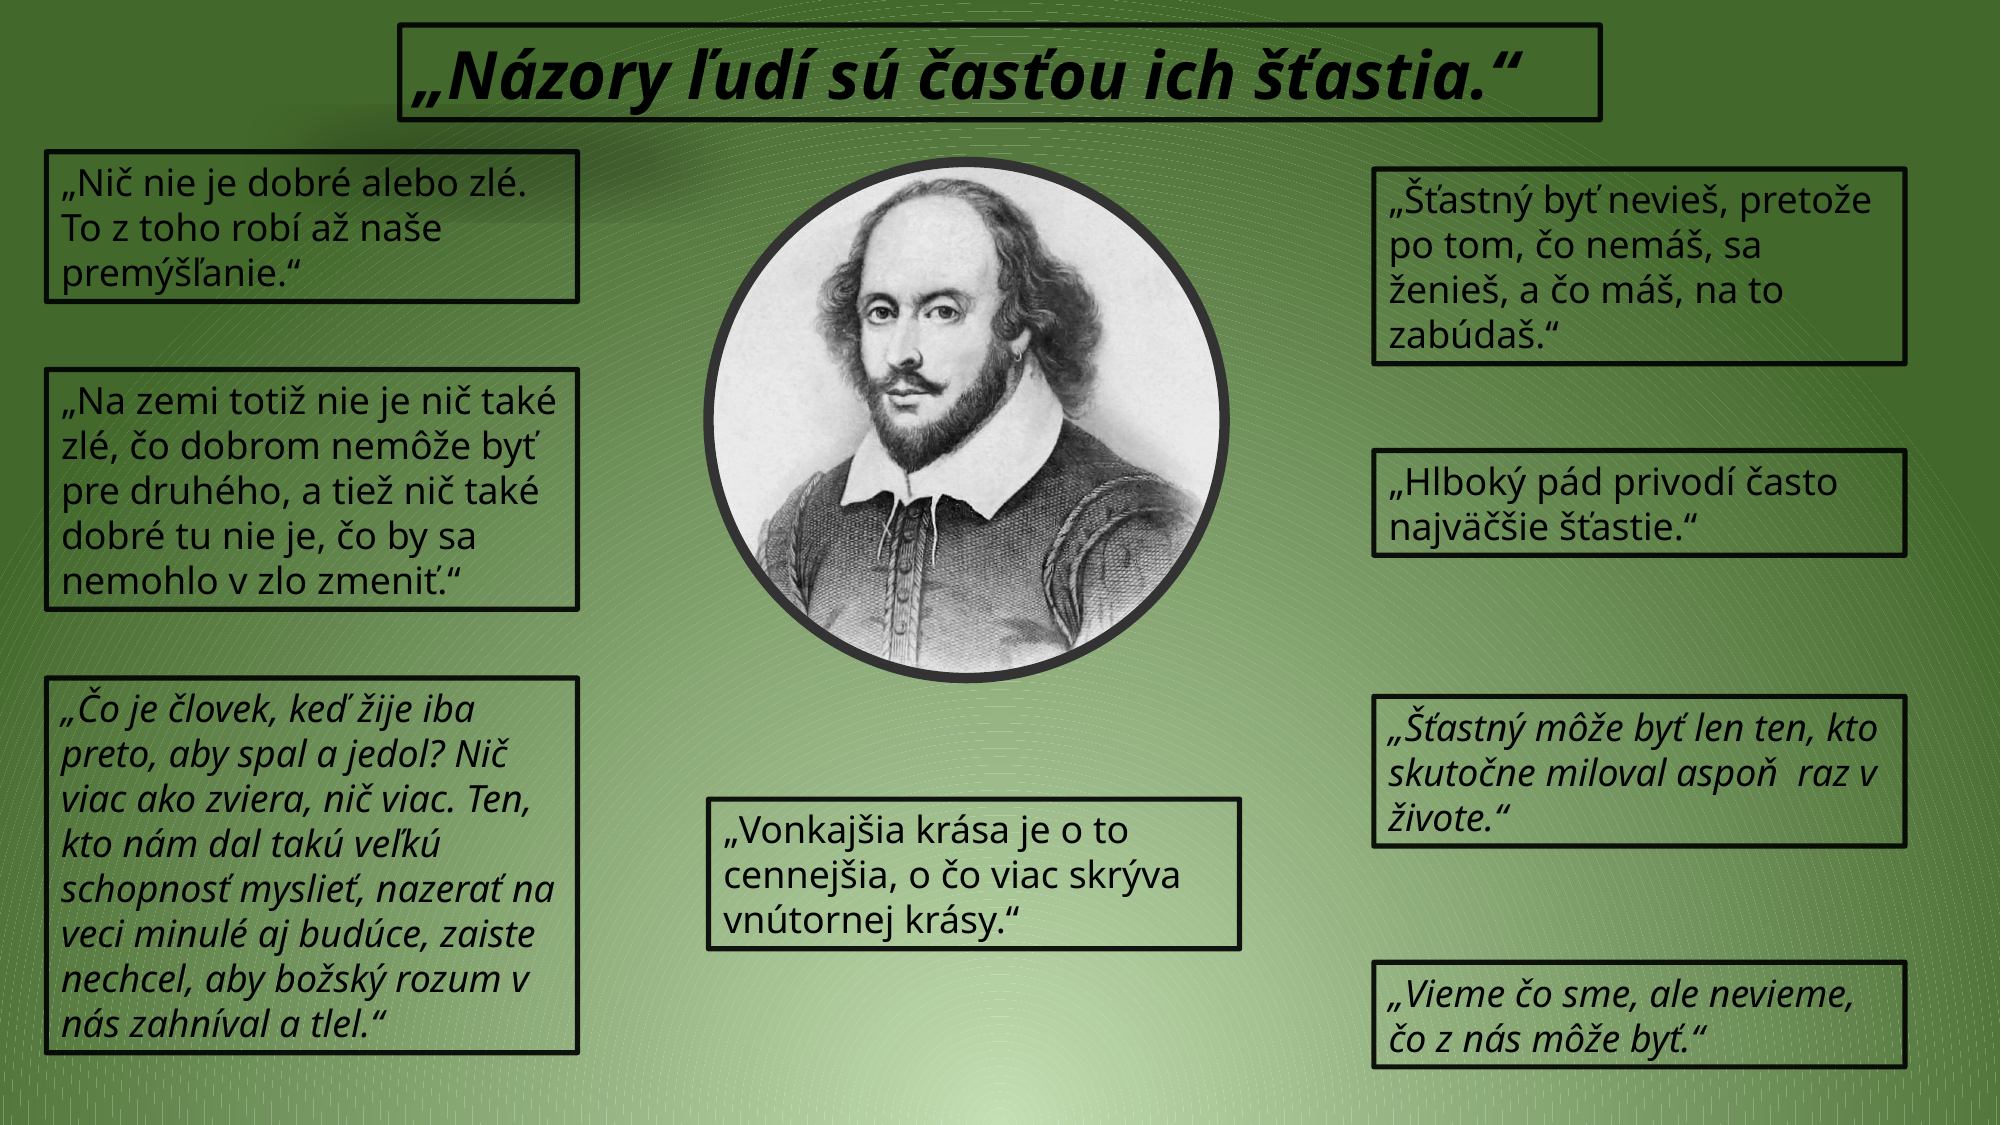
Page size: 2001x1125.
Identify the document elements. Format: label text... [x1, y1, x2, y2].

text_box „Šťastný byť nevieš, pretože po tom, čo nemáš, sa ženieš, a čo máš, na to zabúdaš.“ [1373, 169, 1905, 364]
text_box „Na zemi totiž nie je nič také zlé, čo dobrom nemôže byť pre druhého, a tiež nič také dobré tu nie je, čo by sa nemohlo v zlo zmeniť.“ [46, 369, 578, 610]
text_box „Nič nie je dobré alebo zlé. To z toho robí až naše premýšľanie.“ [46, 151, 578, 302]
text_box „Čo je človek, keď žije iba preto, aby spal a jedol? Nič viac ako zviera, nič viac. Ten, kto nám dal takú veľkú schopnosť myslieť, nazerať na veci minulé aj budúce, zaiste nechcel, aby božský rozum v nás zahníval a tlel.“ [46, 678, 578, 1053]
text_box „Názory ľudí sú časťou ich šťastia.“ [399, 25, 1601, 120]
text_box „Šťastný môže byť len ten, kto skutočne miloval aspoň raz v živote.“ [1373, 696, 1905, 847]
text_box „Vieme čo sme, ale nevieme, čo z nás môže byť.“ [1373, 962, 1905, 1067]
text_box „Vonkajšia krása je o to cennejšia, o čo viac skrýva vnútornej krásy.“ [708, 799, 1240, 949]
picture [708, 161, 1225, 679]
text_box „Hlboký pád privodí často najväčšie šťastie.“ [1373, 450, 1905, 556]
